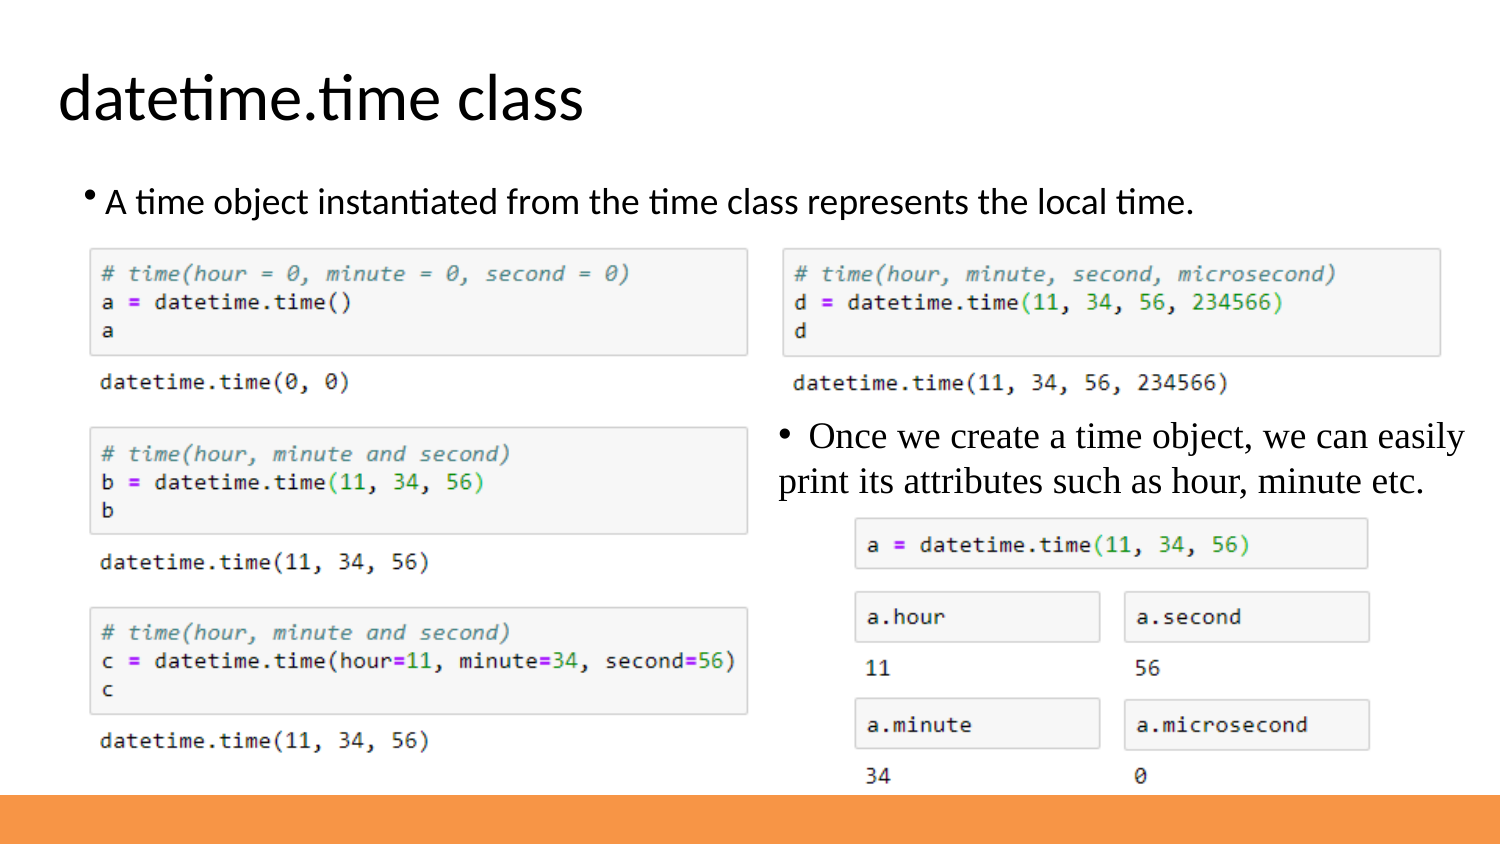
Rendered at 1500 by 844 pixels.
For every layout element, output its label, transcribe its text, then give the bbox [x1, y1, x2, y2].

picture [84, 242, 750, 756]
picture [847, 509, 1375, 787]
picture [778, 242, 1444, 403]
text_box datetime.time class [43, 46, 913, 142]
text_box Once we create a time object, we can easily print its attributes such as hour, minute etc. [763, 403, 1491, 509]
text_box A time object instantiated from the time class represents the local time. [68, 157, 1430, 232]
